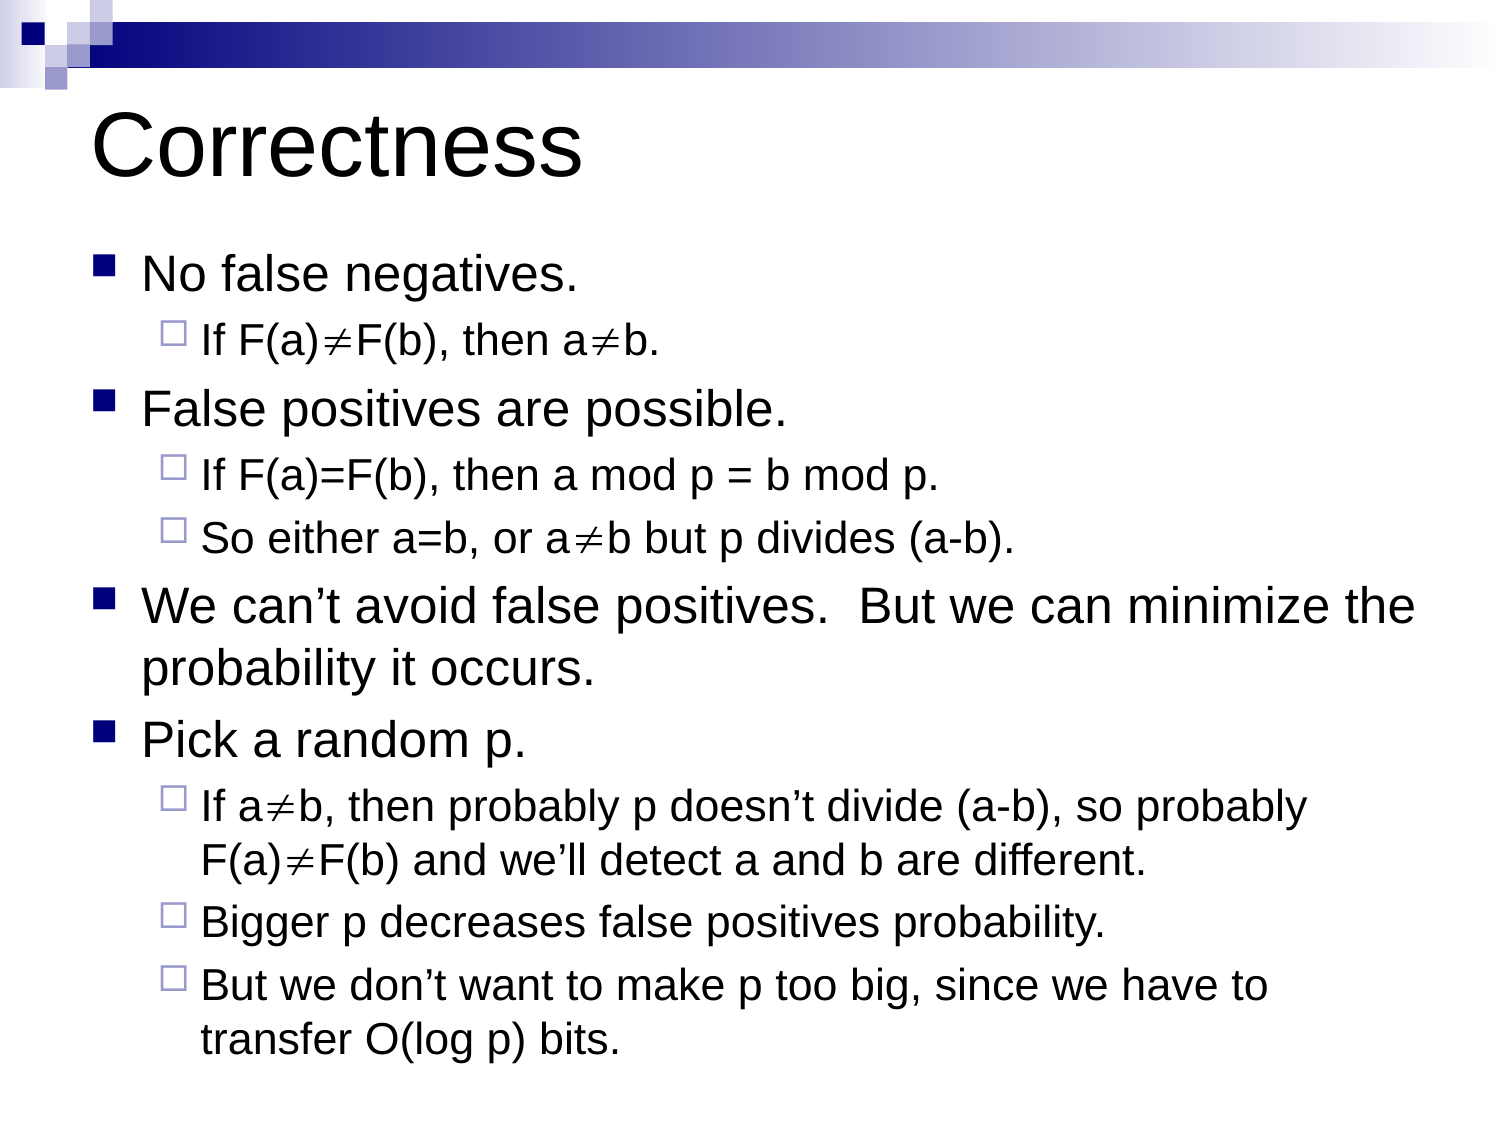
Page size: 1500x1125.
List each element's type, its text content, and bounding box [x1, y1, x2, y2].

list No false negatives. If F(a)¹F(b), then a¹b. False positives are possible. If F(a)=F(b), then a mod p = b mod p. So either a=b, or a¹b but p divides (a-b). We can’t avoid false positives. But we can minimize the probability it occurs. Pick a random p. If a¹b, then probably p doesn’t divide (a-b), so probably F(a)¹F(b) and we’ll detect a and b are different. Bigger p decreases false positives probability. But we don’t want to make p too big, since we have to transfer O(log p) bits. [75, 232, 1444, 1075]
title Correctness [75, 75, 1425, 205]
